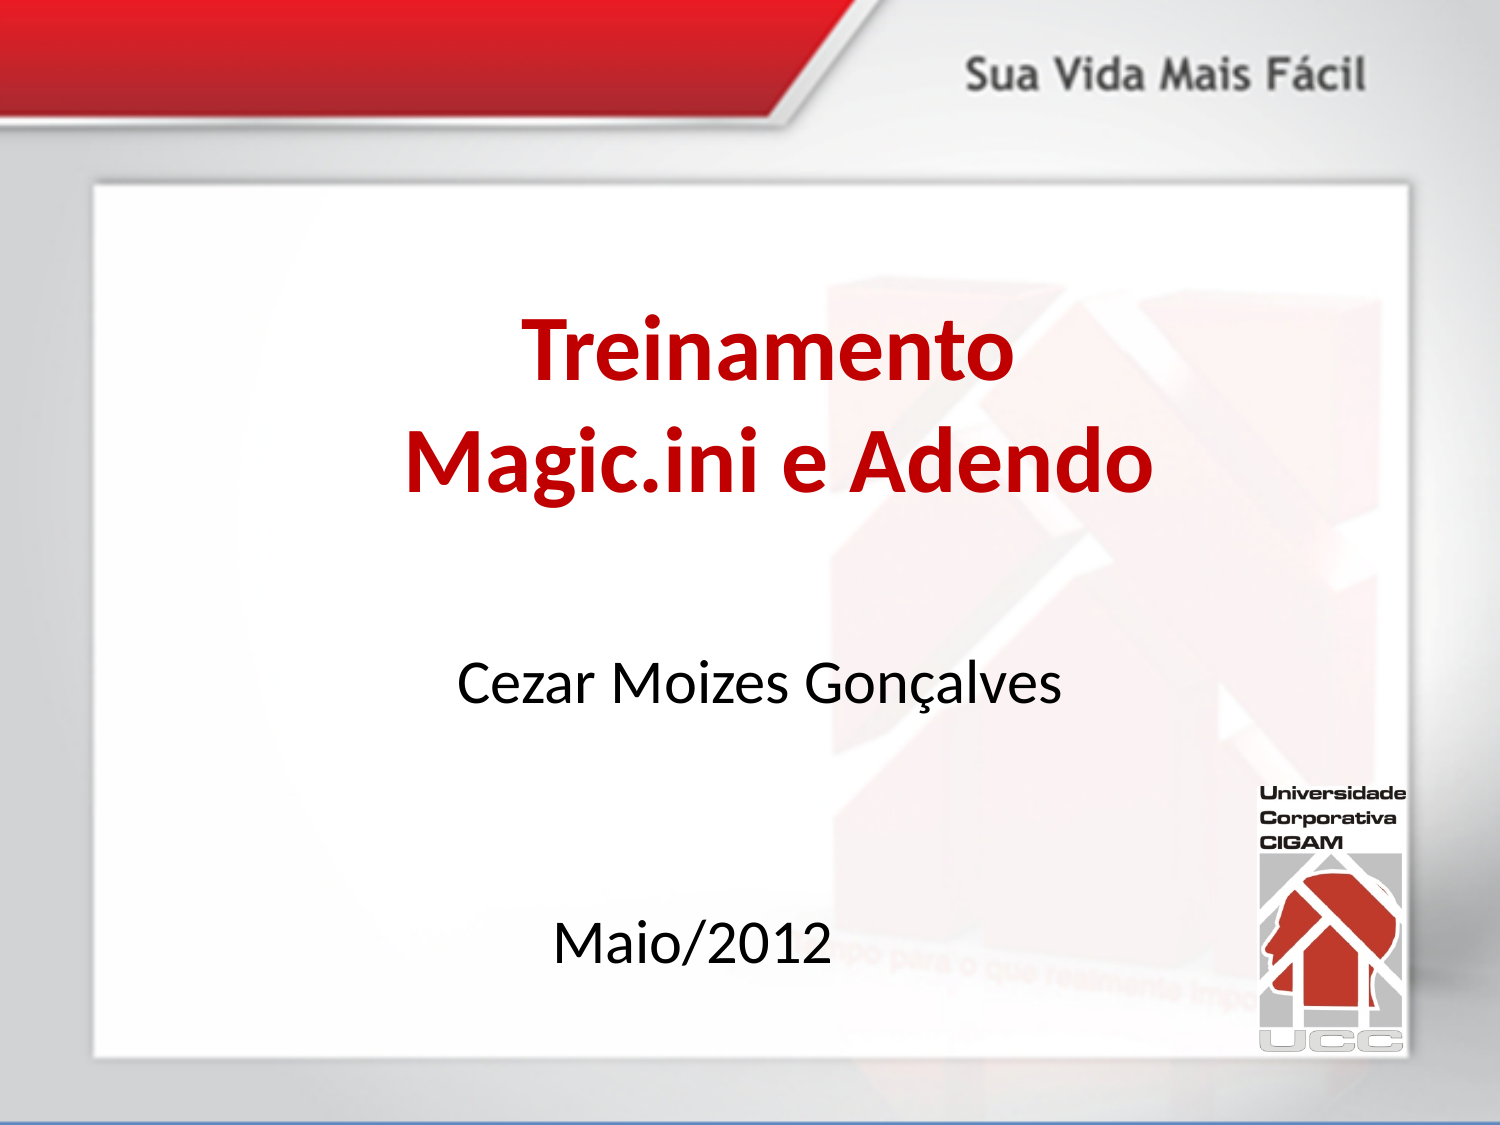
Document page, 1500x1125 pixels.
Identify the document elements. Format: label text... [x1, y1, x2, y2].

picture [0, 0, 1500, 1125]
text_box Cezar Moizes Gonçalves [442, 633, 1164, 724]
text_box Treinamento Magic.ini e Adendo [194, 278, 1365, 519]
text_box Maio/2012 [537, 893, 1252, 983]
